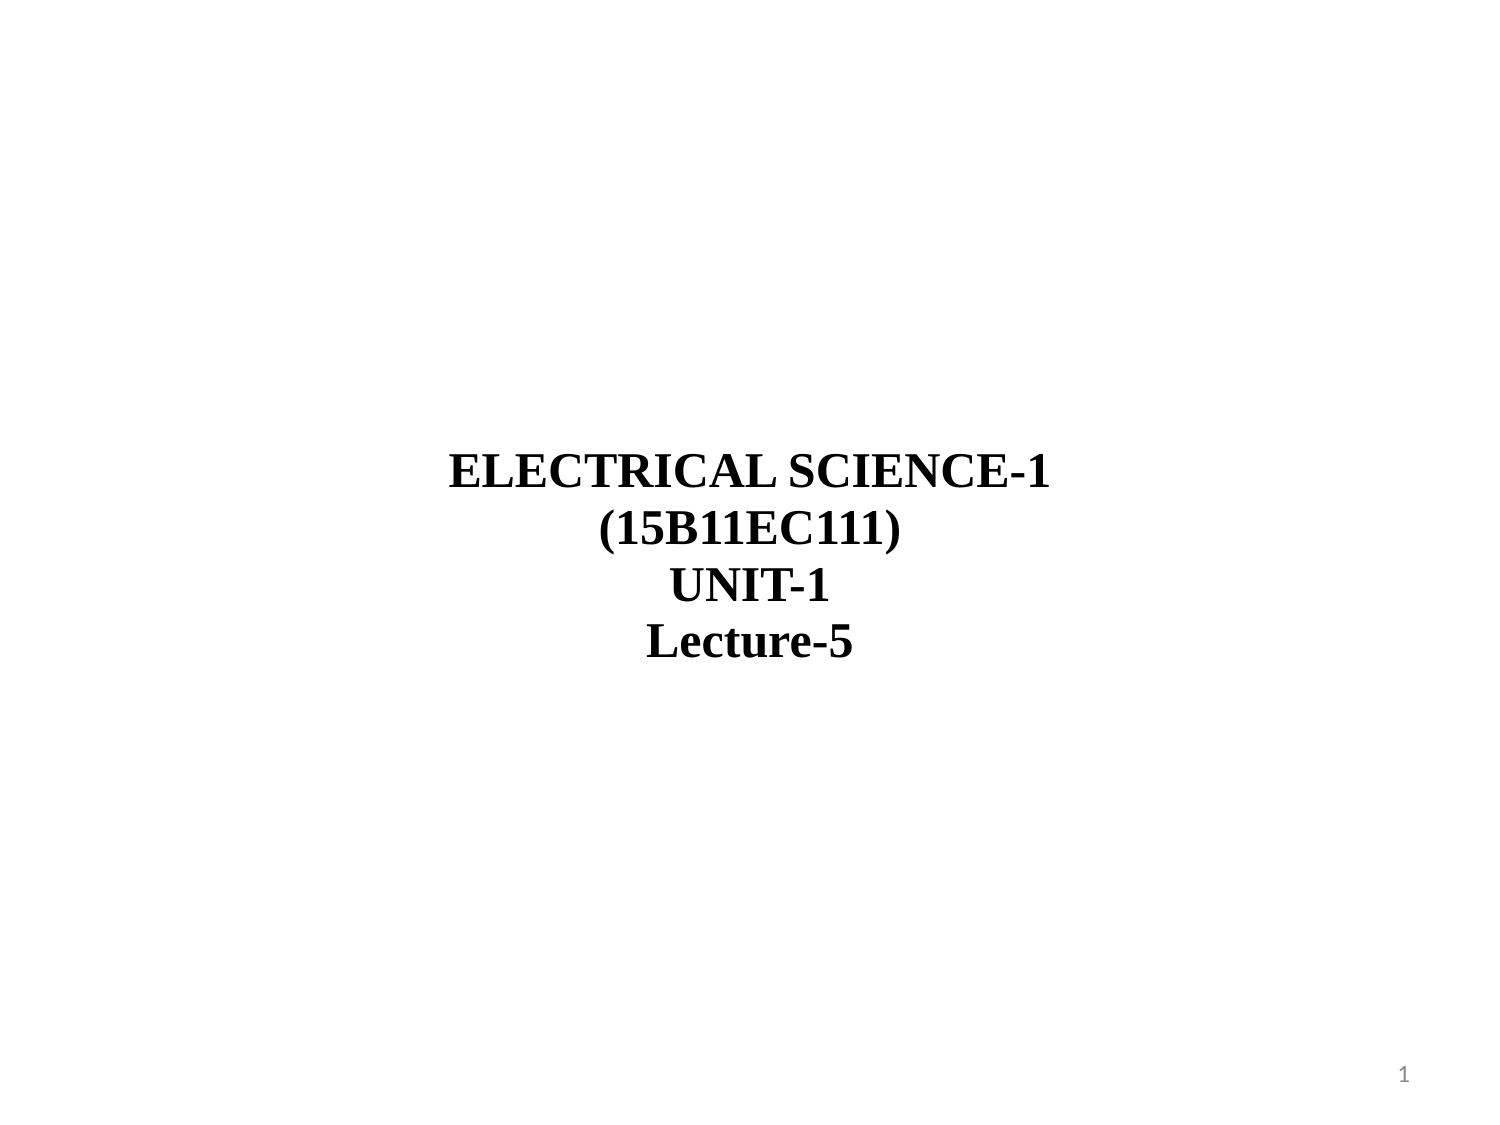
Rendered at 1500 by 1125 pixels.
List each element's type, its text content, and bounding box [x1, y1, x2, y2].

title ELECTRICAL SCIENCE-1 (15B11EC111) UNIT-1 Lecture-5 [271, 433, 1229, 675]
slide_number 1 [1074, 1042, 1425, 1103]
